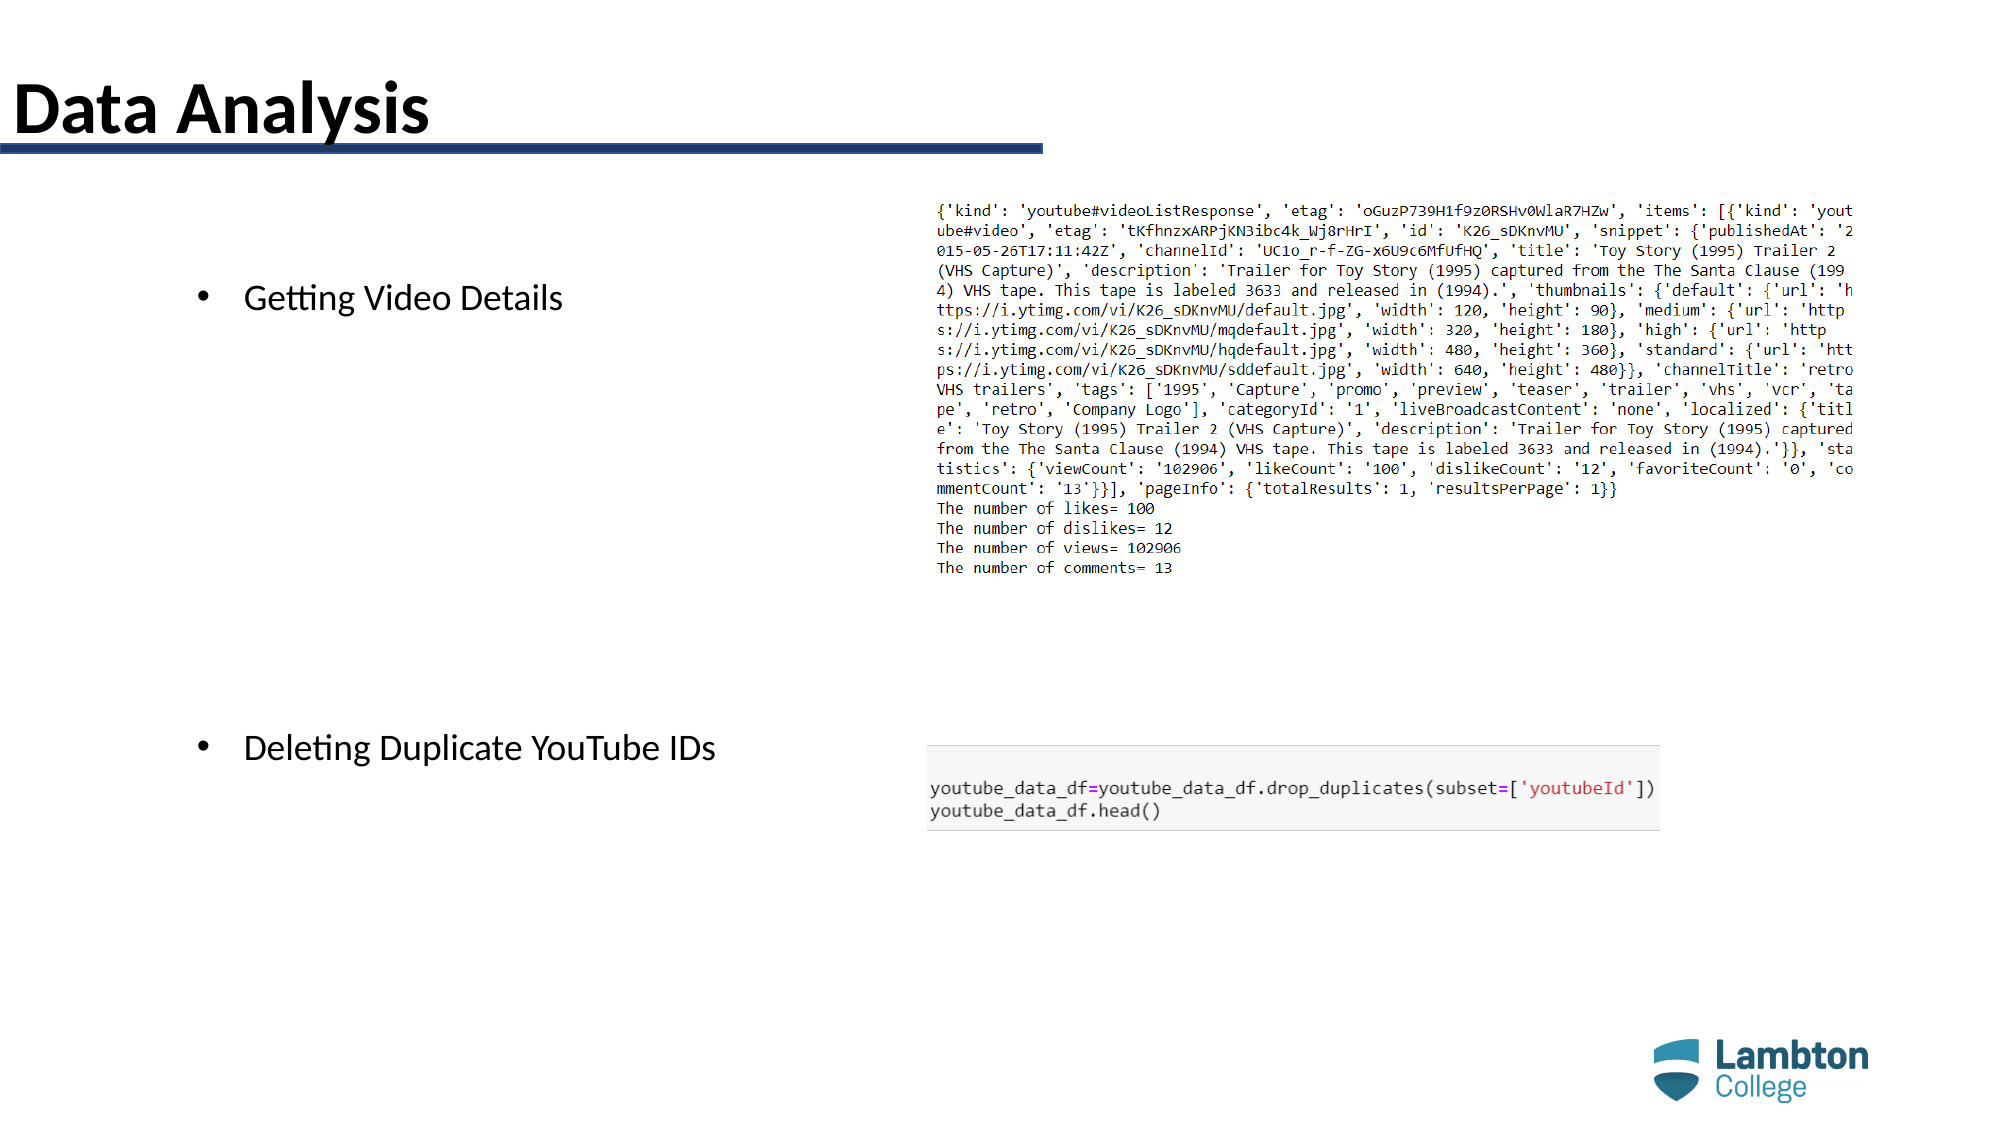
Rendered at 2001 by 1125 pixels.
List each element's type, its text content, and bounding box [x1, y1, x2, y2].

picture [927, 197, 1868, 586]
picture [927, 745, 1660, 831]
text_box Getting Video Details Deleting Duplicate YouTube IDs [182, 265, 1199, 955]
text_box Data Analysis [0, 0, 2000, 137]
picture [1653, 1039, 1868, 1103]
text_box [0, 143, 1043, 154]
